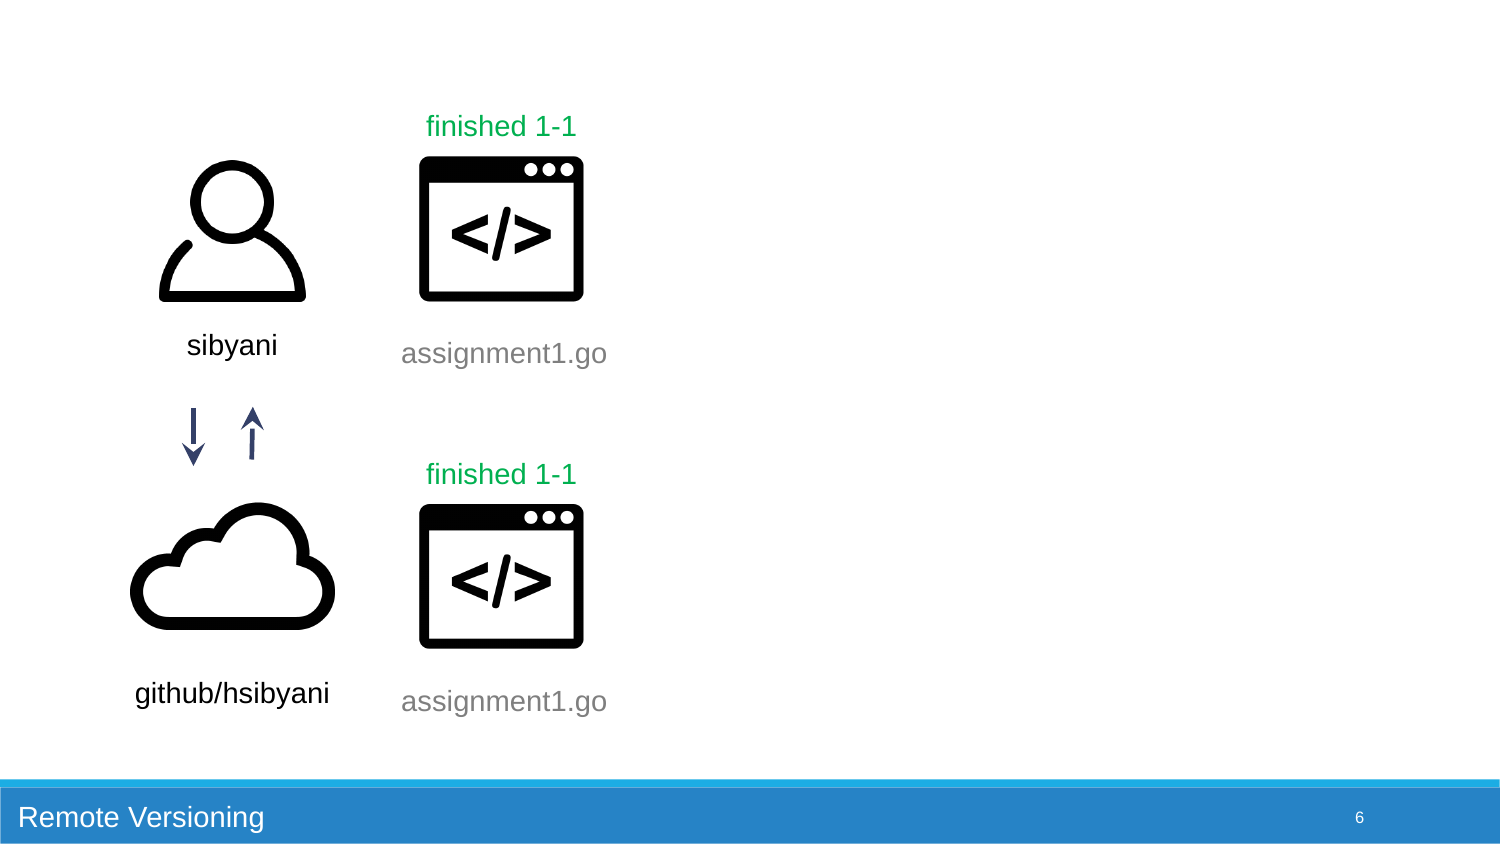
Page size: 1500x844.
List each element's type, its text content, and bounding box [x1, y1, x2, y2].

picture [399, 126, 603, 331]
text_box sibyani [111, 311, 354, 386]
picture [130, 463, 335, 668]
text_box finished 1-1 [411, 439, 603, 473]
text_box Remote Versioning [3, 791, 472, 842]
slide_number ‹#› [1218, 794, 1380, 840]
text_box github/hsibyani [111, 659, 354, 733]
picture [399, 474, 603, 678]
text_box assignment1.go [386, 319, 628, 394]
picture [148, 144, 317, 312]
text_box finished 1-1 [411, 92, 603, 126]
text_box assignment1.go [386, 667, 628, 742]
